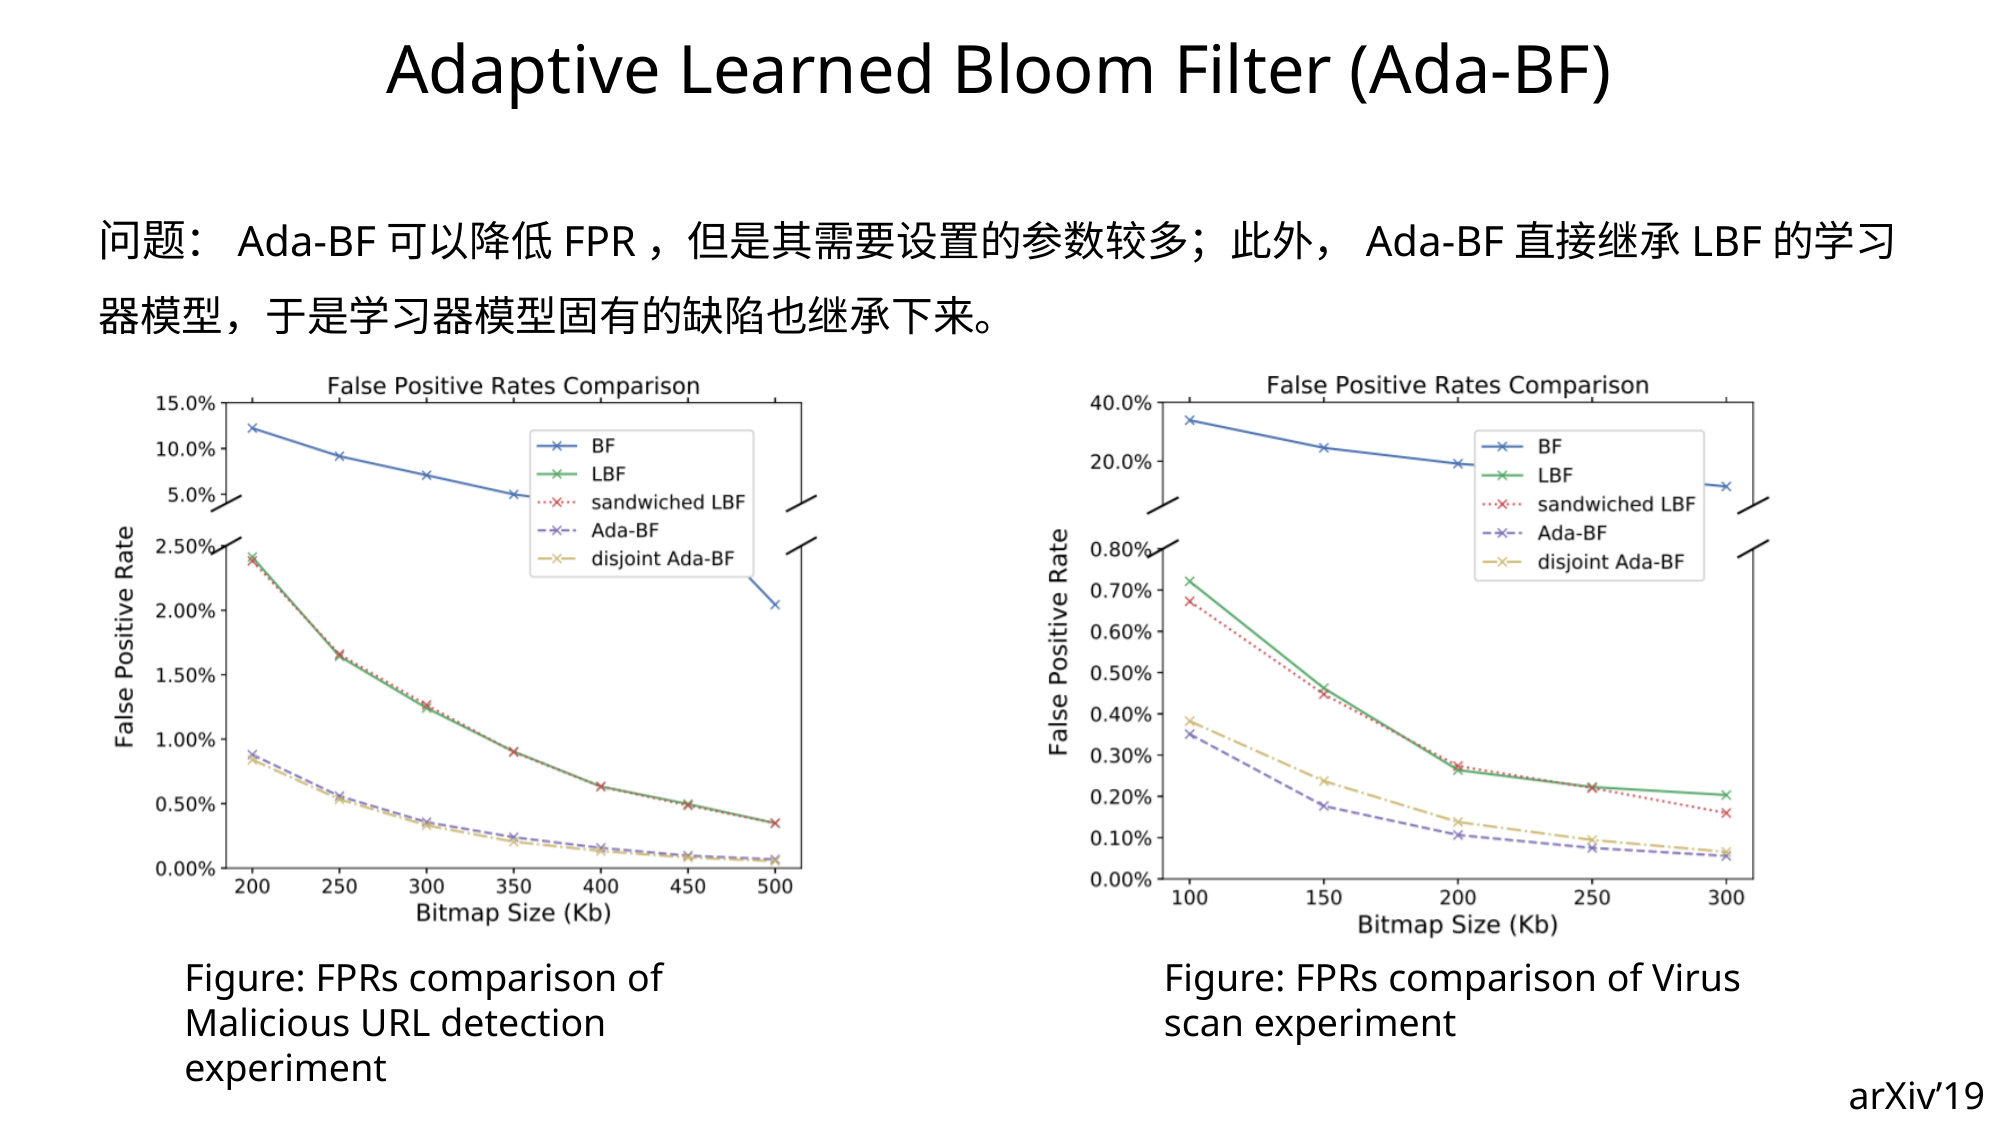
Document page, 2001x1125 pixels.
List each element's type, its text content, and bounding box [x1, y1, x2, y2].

picture [1034, 339, 1779, 947]
list 问题：Ada-BF可以降低FPR，但是其需要设置的参数较多；此外，Ada-BF直接继承LBF的学习器模型，于是学习器模型固有的缺陷也继承下来。 [83, 178, 1916, 395]
picture [83, 334, 827, 930]
title Adaptive Learned Bloom Filter (Ada-BF) [0, 0, 2000, 144]
text_box Figure: FPRs comparison of Malicious URL detection experiment [169, 946, 807, 1096]
text_box Figure: FPRs comparison of Virus scan experiment [1149, 946, 1810, 1051]
text_box arXiv’19 [1747, 1064, 2000, 1125]
